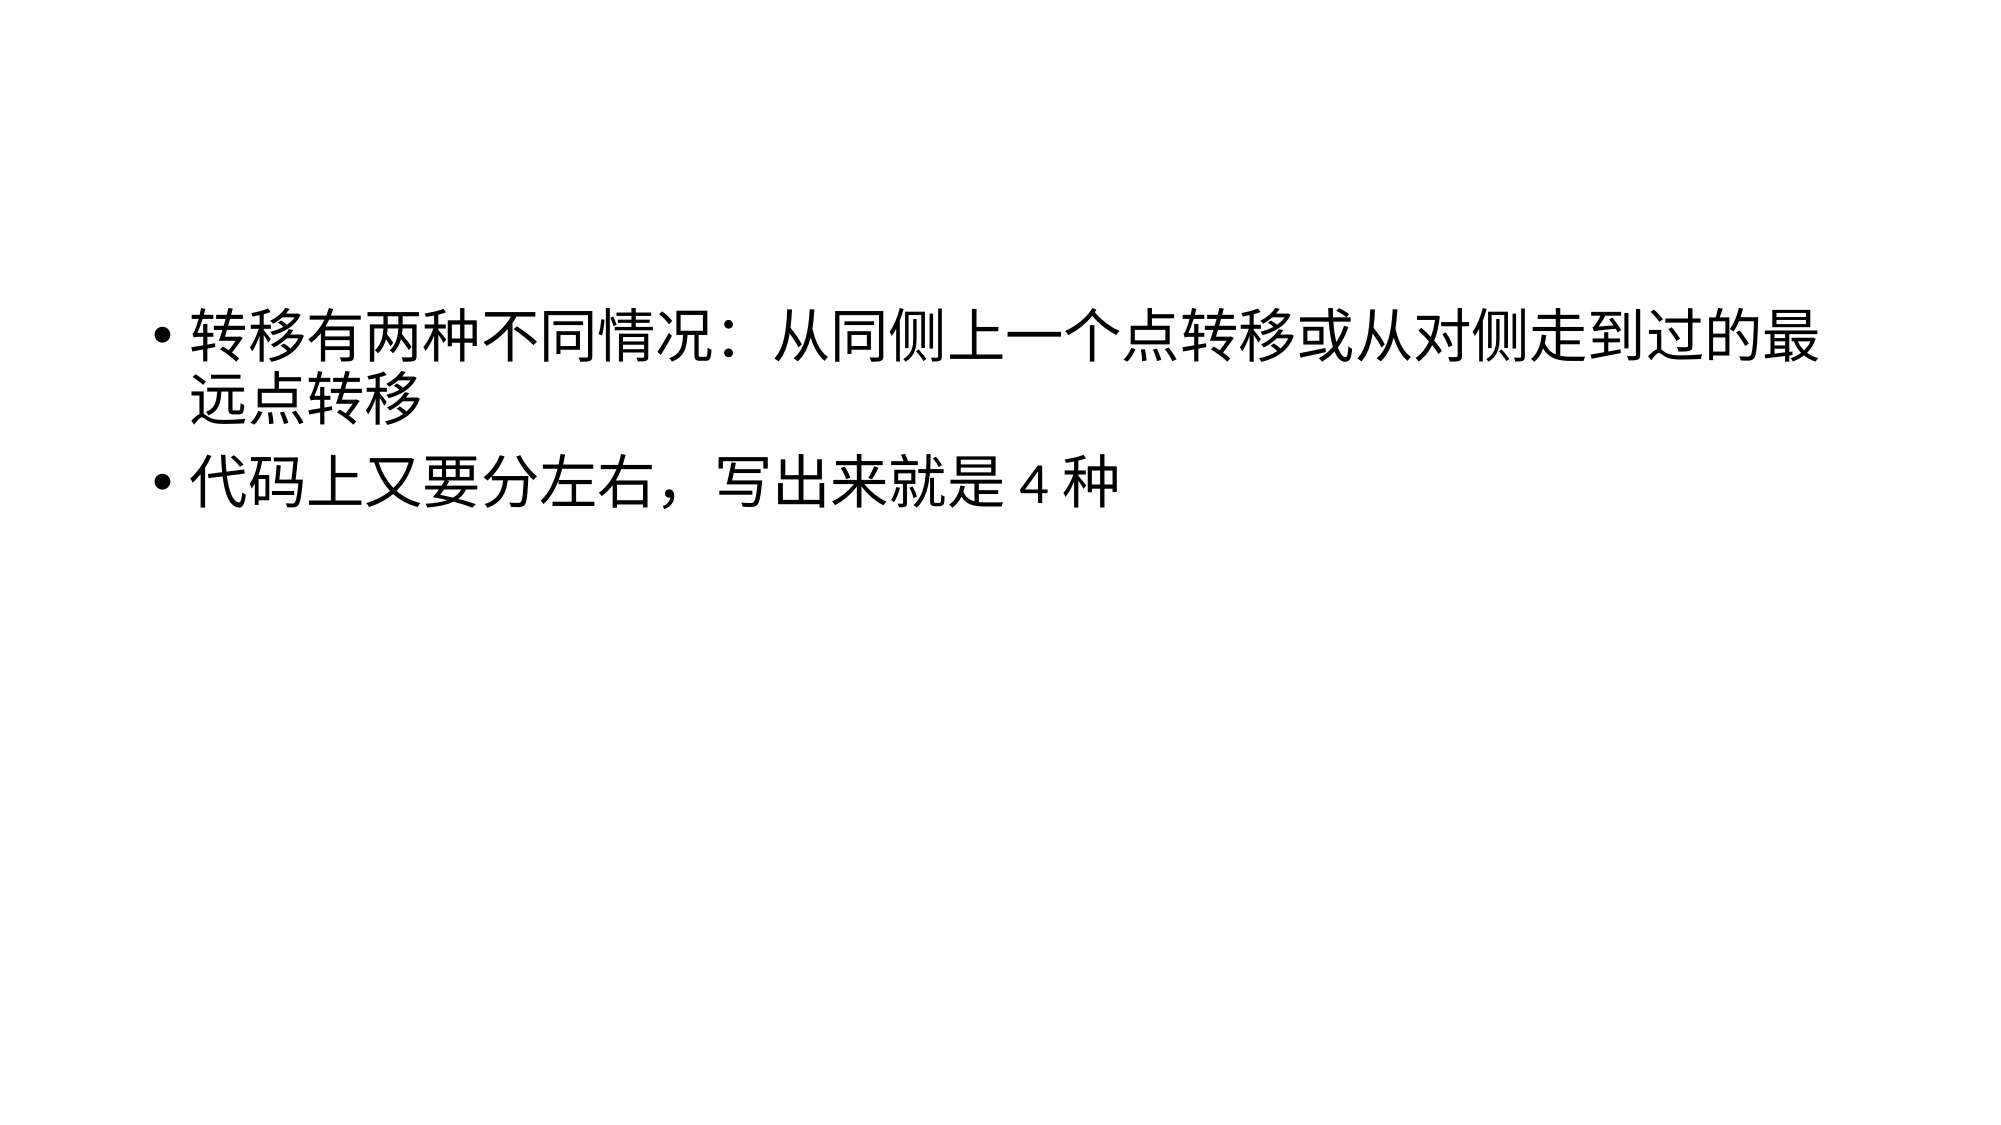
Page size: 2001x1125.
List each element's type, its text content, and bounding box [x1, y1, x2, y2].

list 转移有两种不同情况：从同侧上一个点转移或从对侧走到过的最远点转移 代码上又要分左右，写出来就是4种 [137, 299, 1863, 1014]
